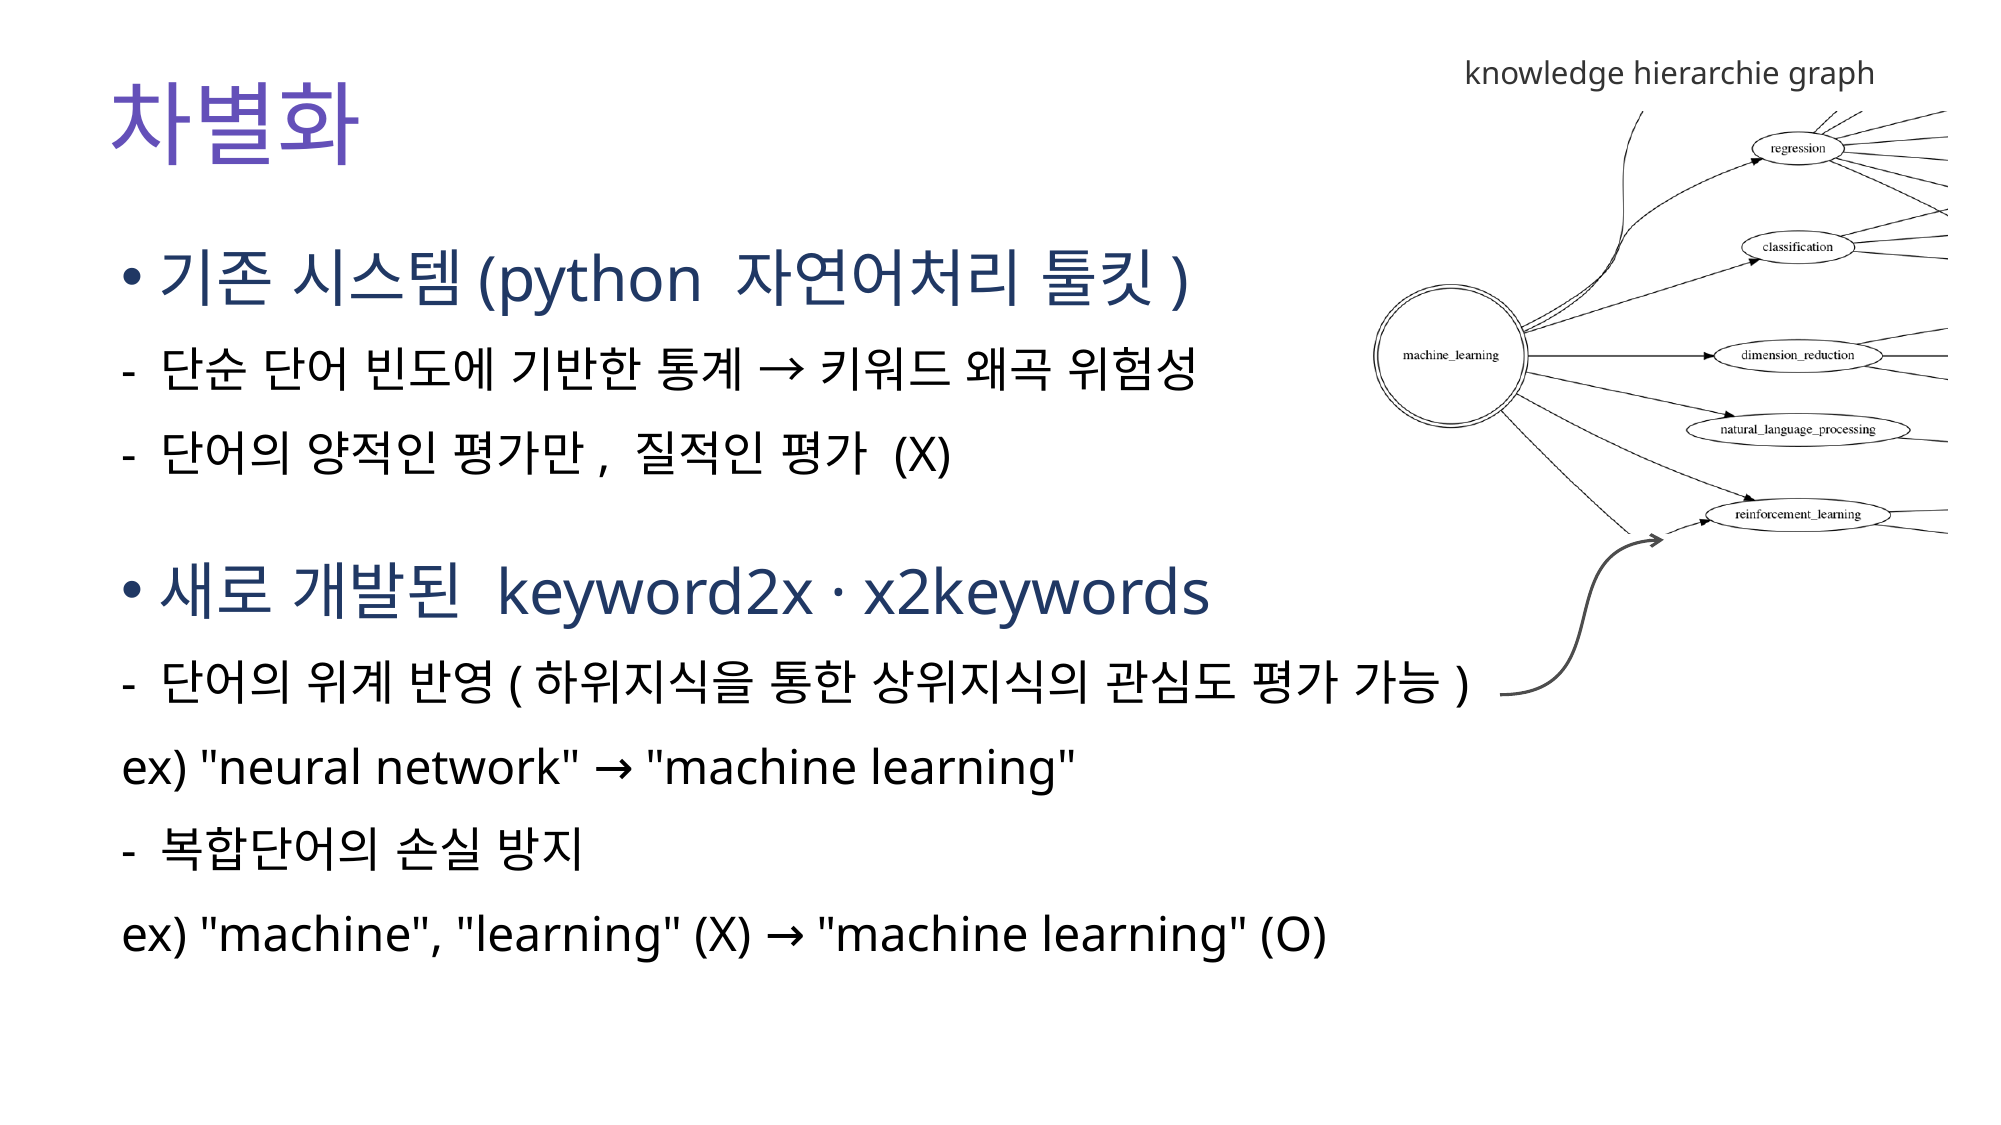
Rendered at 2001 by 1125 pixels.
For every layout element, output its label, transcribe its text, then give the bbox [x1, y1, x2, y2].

text_box knowledge hierarchie graph [1406, 45, 1934, 97]
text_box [1344, 97, 1948, 534]
list 기존 시스템(python 자연어처리 툴킷) - 단순 단어 빈도에 기반한 통계 → 키워드 왜곡 위험성 - 단어의 양적인 평가만, 질적인 평가 (X) 새로 개발된 keyword2x · x2keywords - 단어의 위계 반영(하위지식을 통한 상위지식의 관심도 평가 가능) ex) "neural network" → "machine learning" - 복합단어의 손실 방지 ex) "machine", "learning" (X) → "machine learning" (O) [106, 216, 1832, 1043]
title 차별화 [93, 59, 1406, 199]
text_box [1499, 539, 1664, 695]
